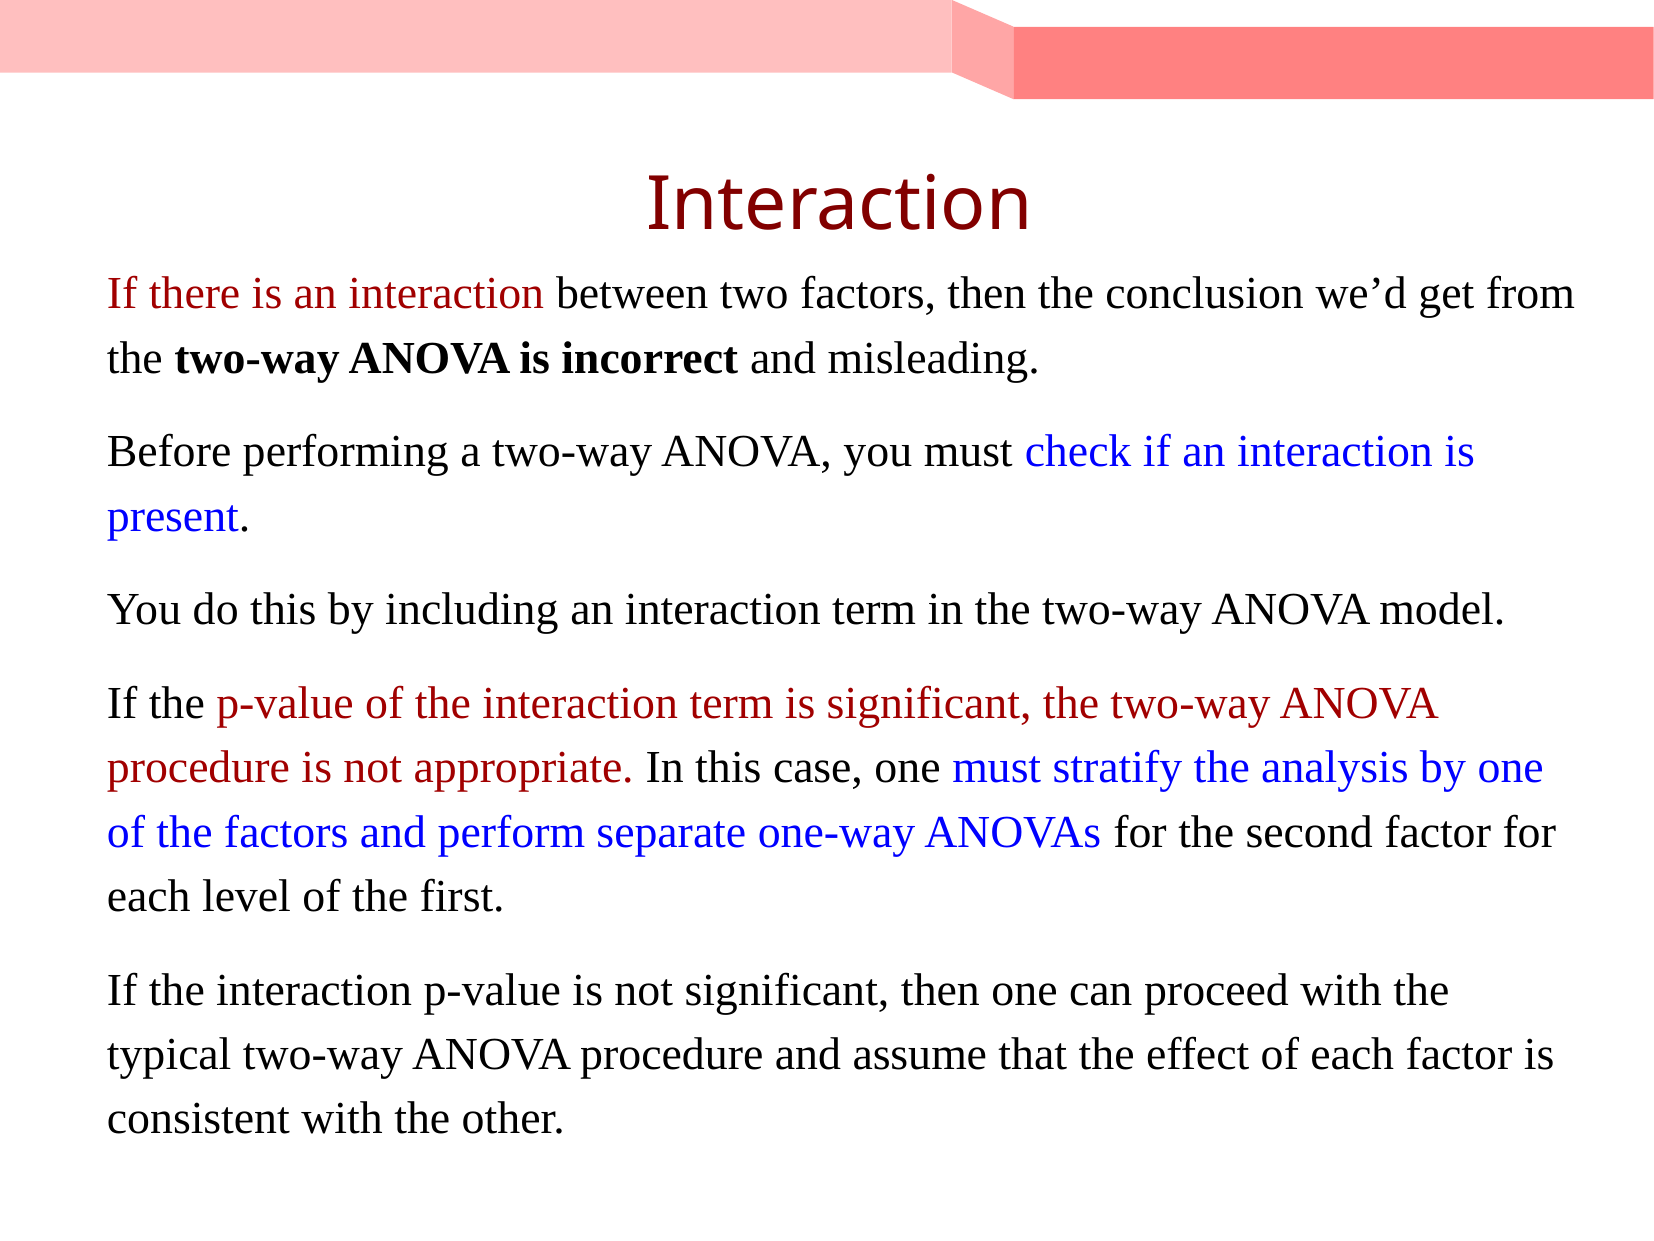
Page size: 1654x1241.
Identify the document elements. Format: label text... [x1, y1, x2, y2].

list If there is an interaction between two factors, then the conclusion we’d get from the two-way ANOVA is incorrect and misleading. Before performing a two-way ANOVA, you must check if an interaction is present. You do this by including an interaction term in the two-way ANOVA model. If the p-value of the interaction term is significant, the two-way ANOVA procedure is not appropriate. In this case, one must stratify the analysis by one of the factors and perform separate one-way ANOVAs for the second factor for each level of the first. If the interaction p-value is not significant, then one can proceed with the typical two-way ANOVA procedure and assume that the effect of each factor is consistent with the other. [76, 253, 1577, 1079]
title Interaction [201, 88, 1477, 253]
